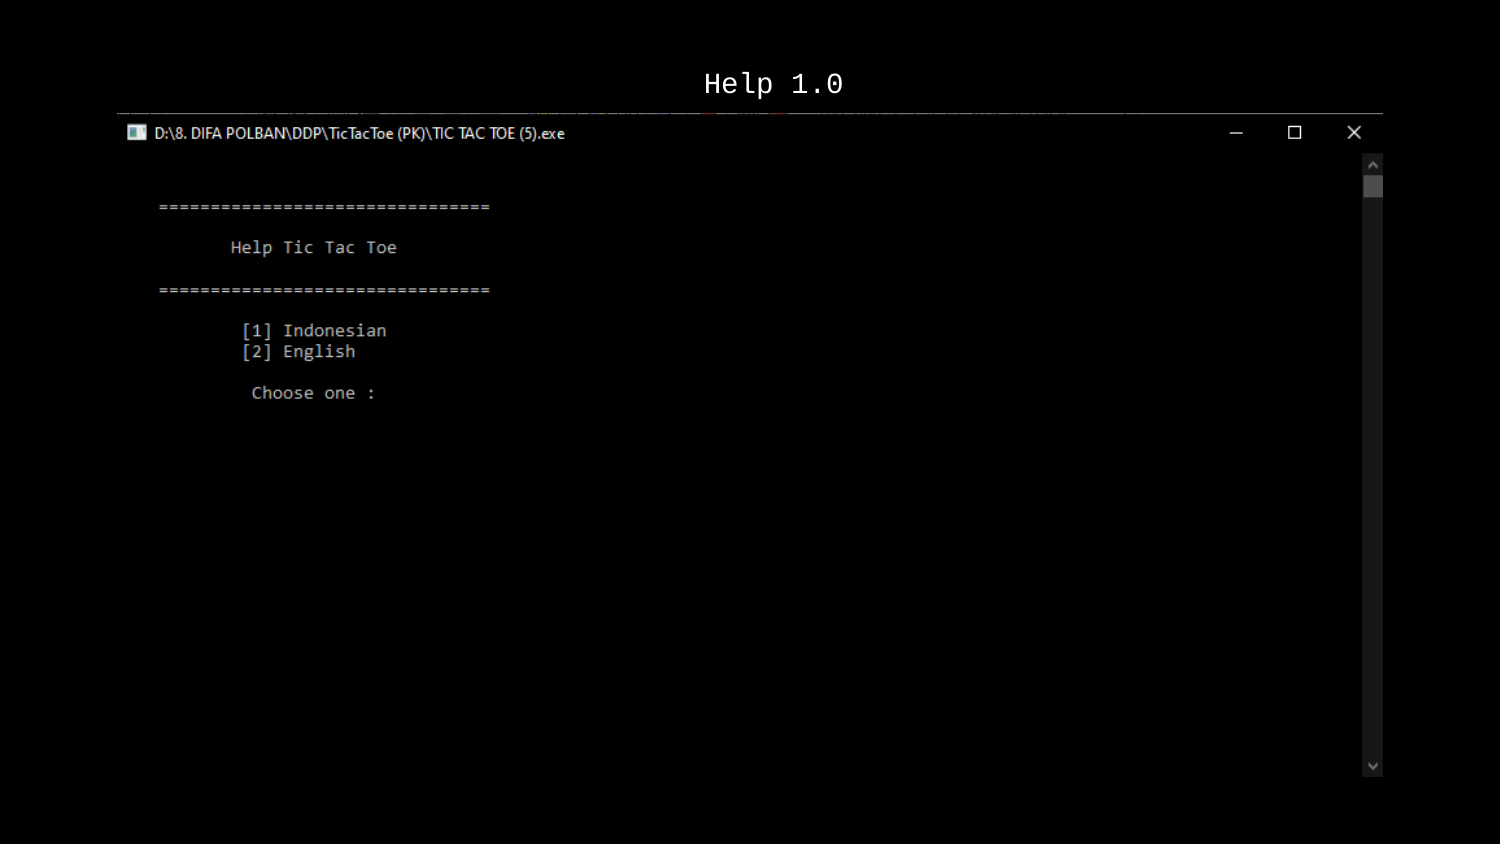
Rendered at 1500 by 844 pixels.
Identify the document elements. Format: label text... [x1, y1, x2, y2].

title Help 1.0 [442, 50, 1105, 112]
picture [116, 113, 1383, 777]
